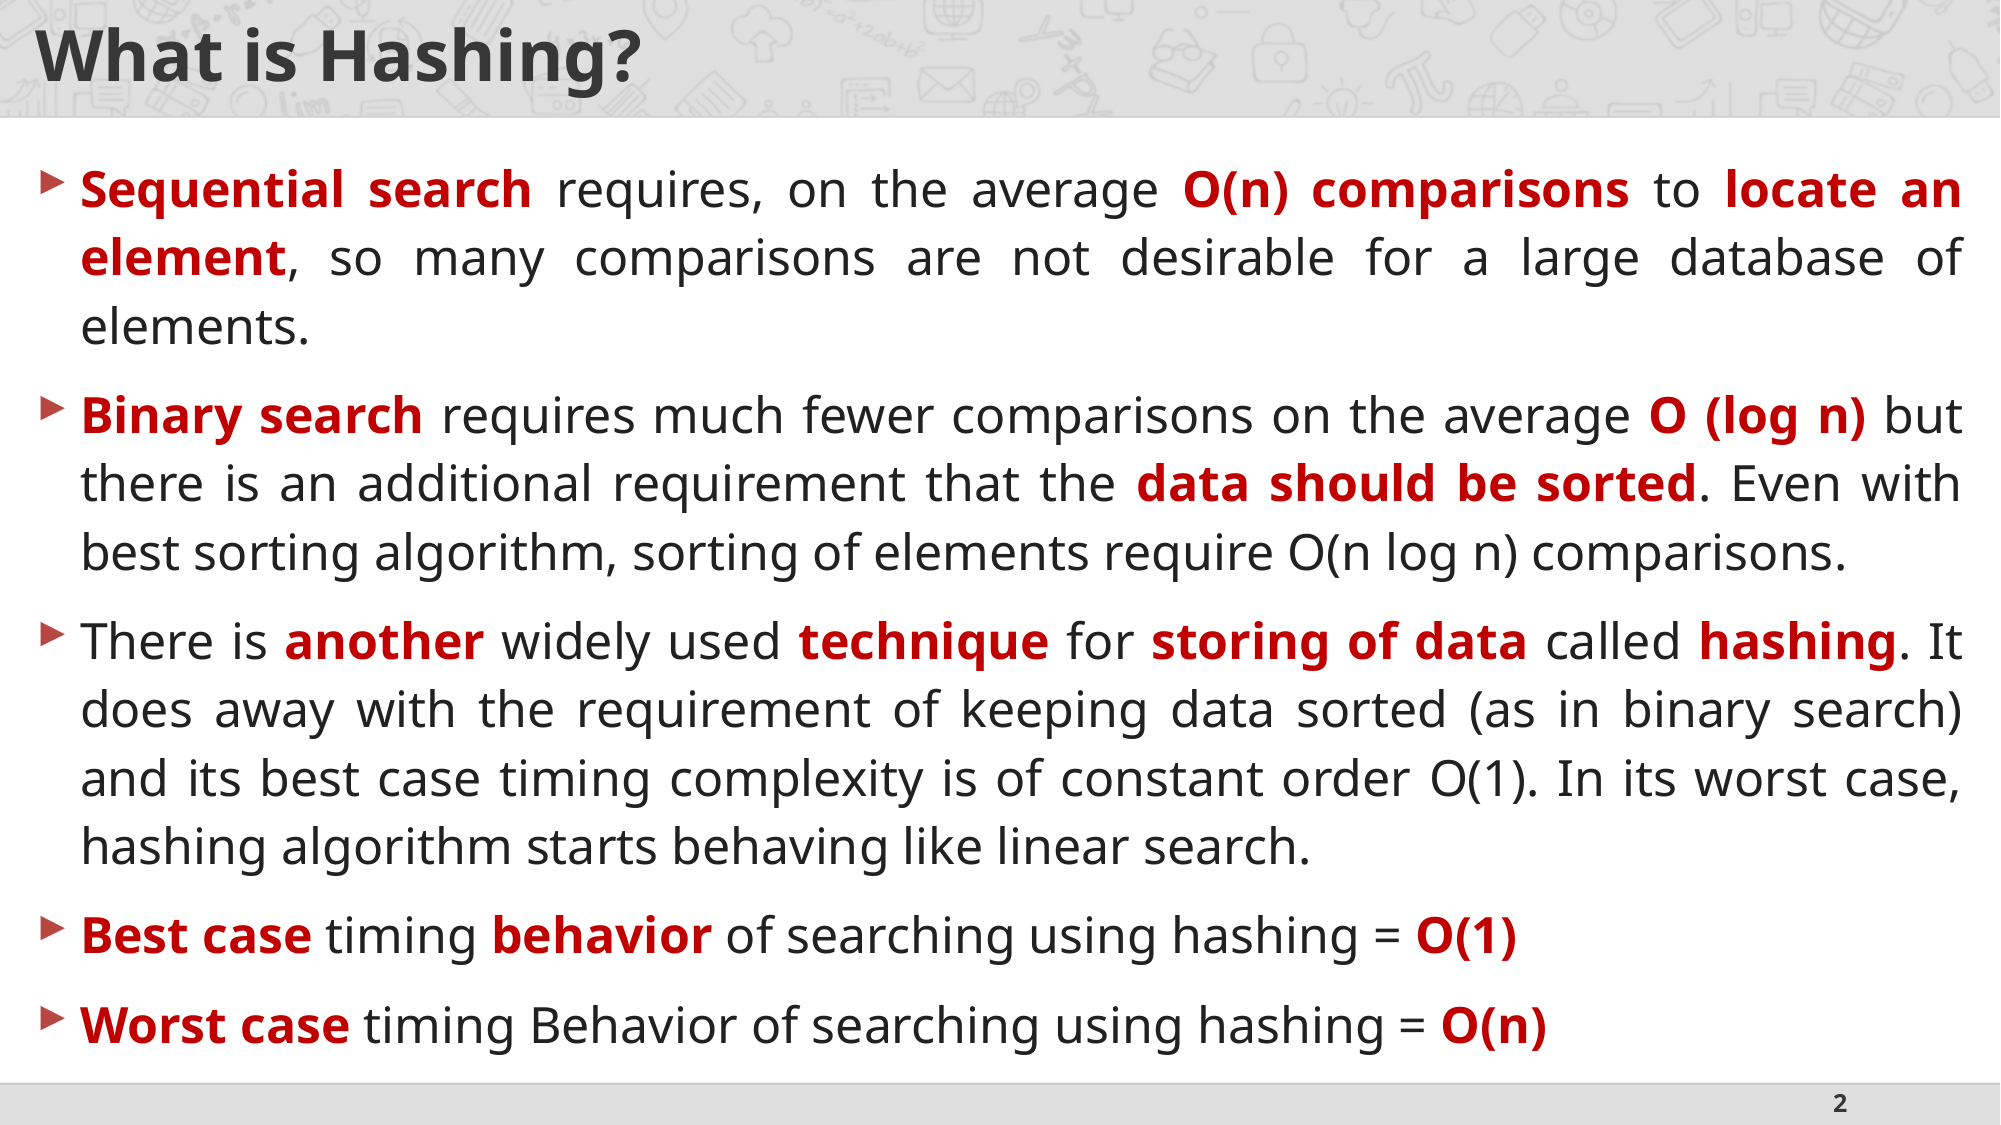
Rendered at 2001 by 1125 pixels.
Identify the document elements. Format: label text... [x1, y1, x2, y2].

title What is Hashing? [0, 0, 2000, 117]
list Sequential search requires, on the average O(n) comparisons to locate an element, so many comparisons are not desirable for a large database of elements. Binary search requires much fewer comparisons on the average O (log n) but there is an additional requirement that the data should be sorted. Even with best sorting algorithm, sorting of elements require O(n log n) comparisons. There is another widely used technique for storing of data called hashing. It does away with the requirement of keeping data sorted (as in binary search) and its best case timing complexity is of constant order O(1). In its worst case, hashing algorithm starts behaving like linear search. Best case timing behavior of searching using hashing = O(1) Worst case timing Behavior of searching using hashing = O(n) [21, 141, 1979, 1059]
